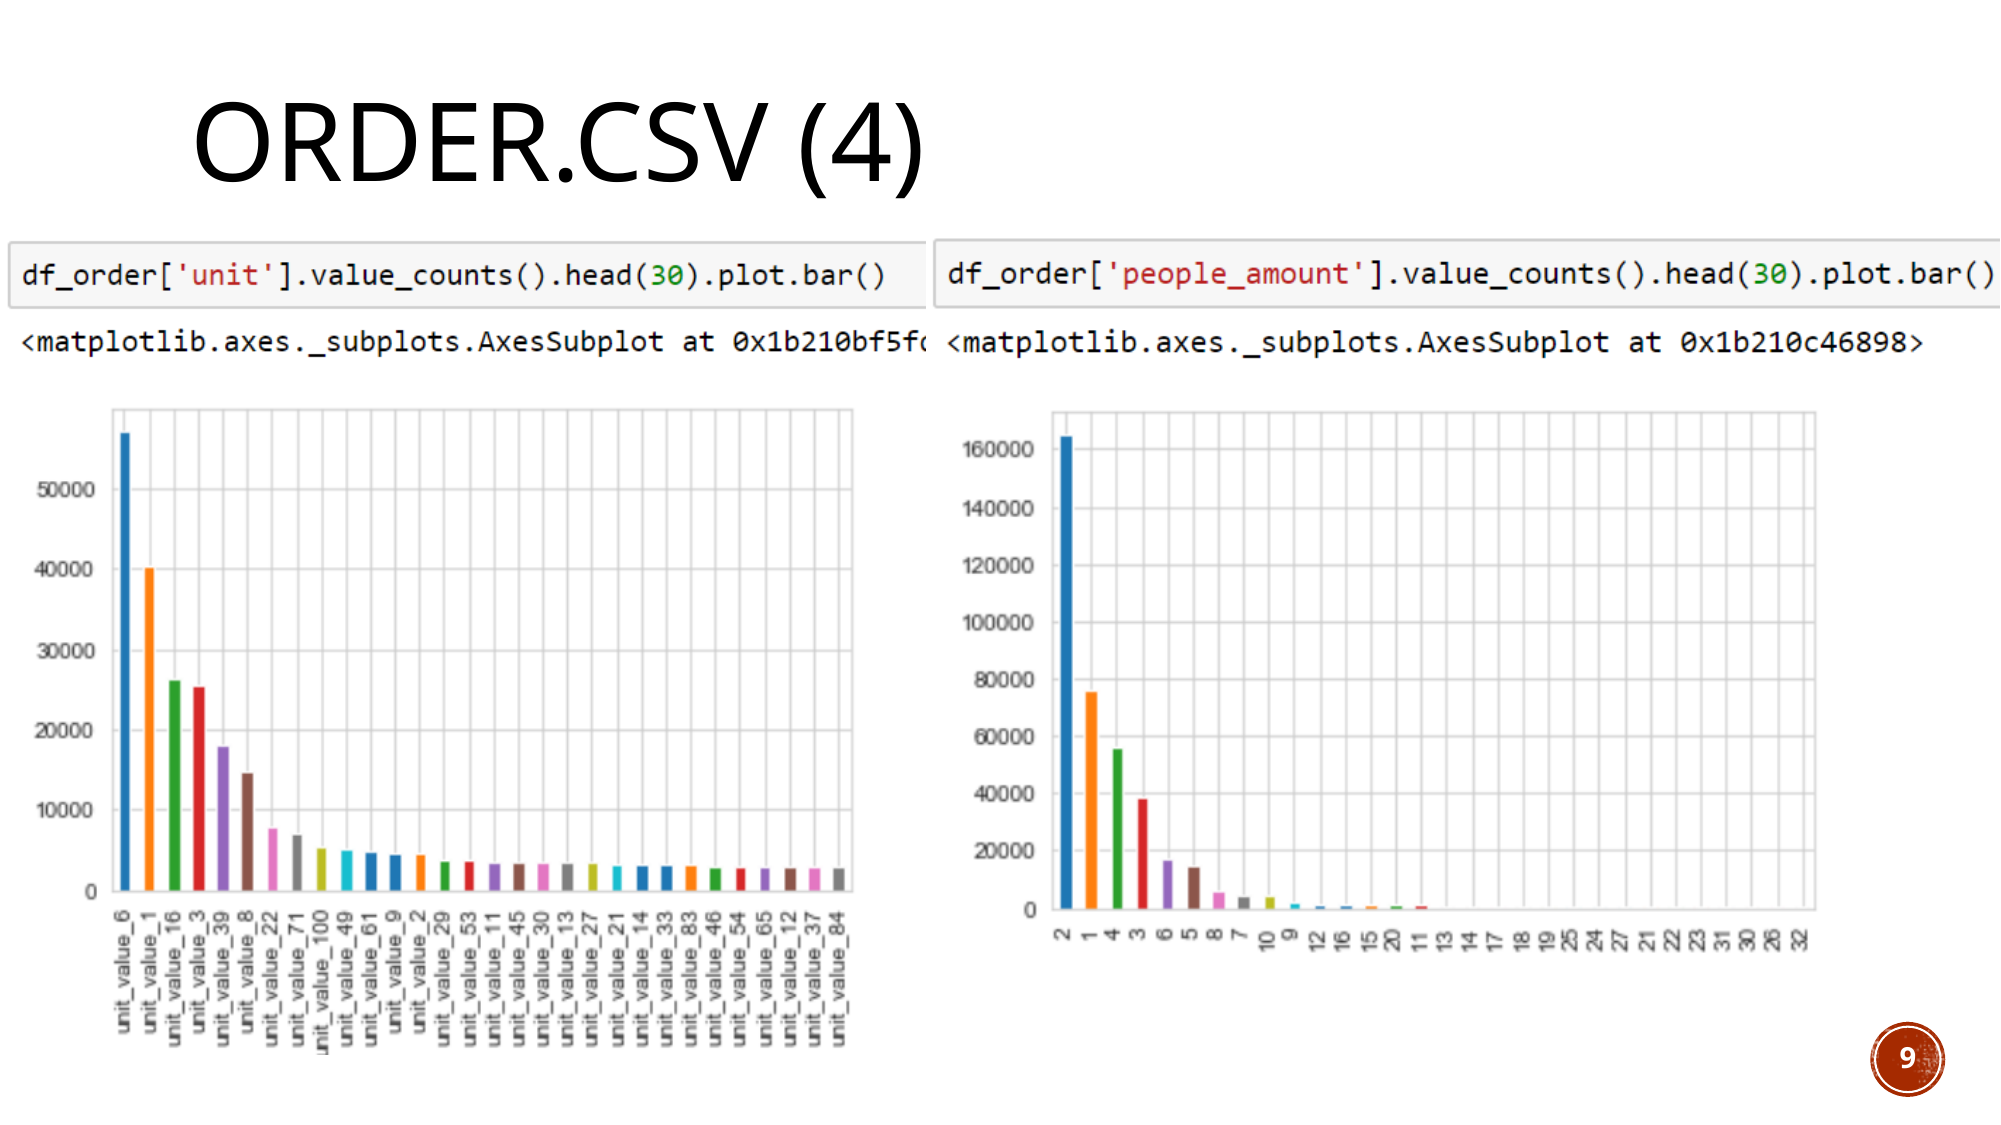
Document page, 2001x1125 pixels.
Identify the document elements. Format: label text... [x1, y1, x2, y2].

slide_number 9 [1855, 1028, 1961, 1089]
picture [1, 230, 2000, 1055]
title order.csv (4) [175, 79, 1826, 230]
